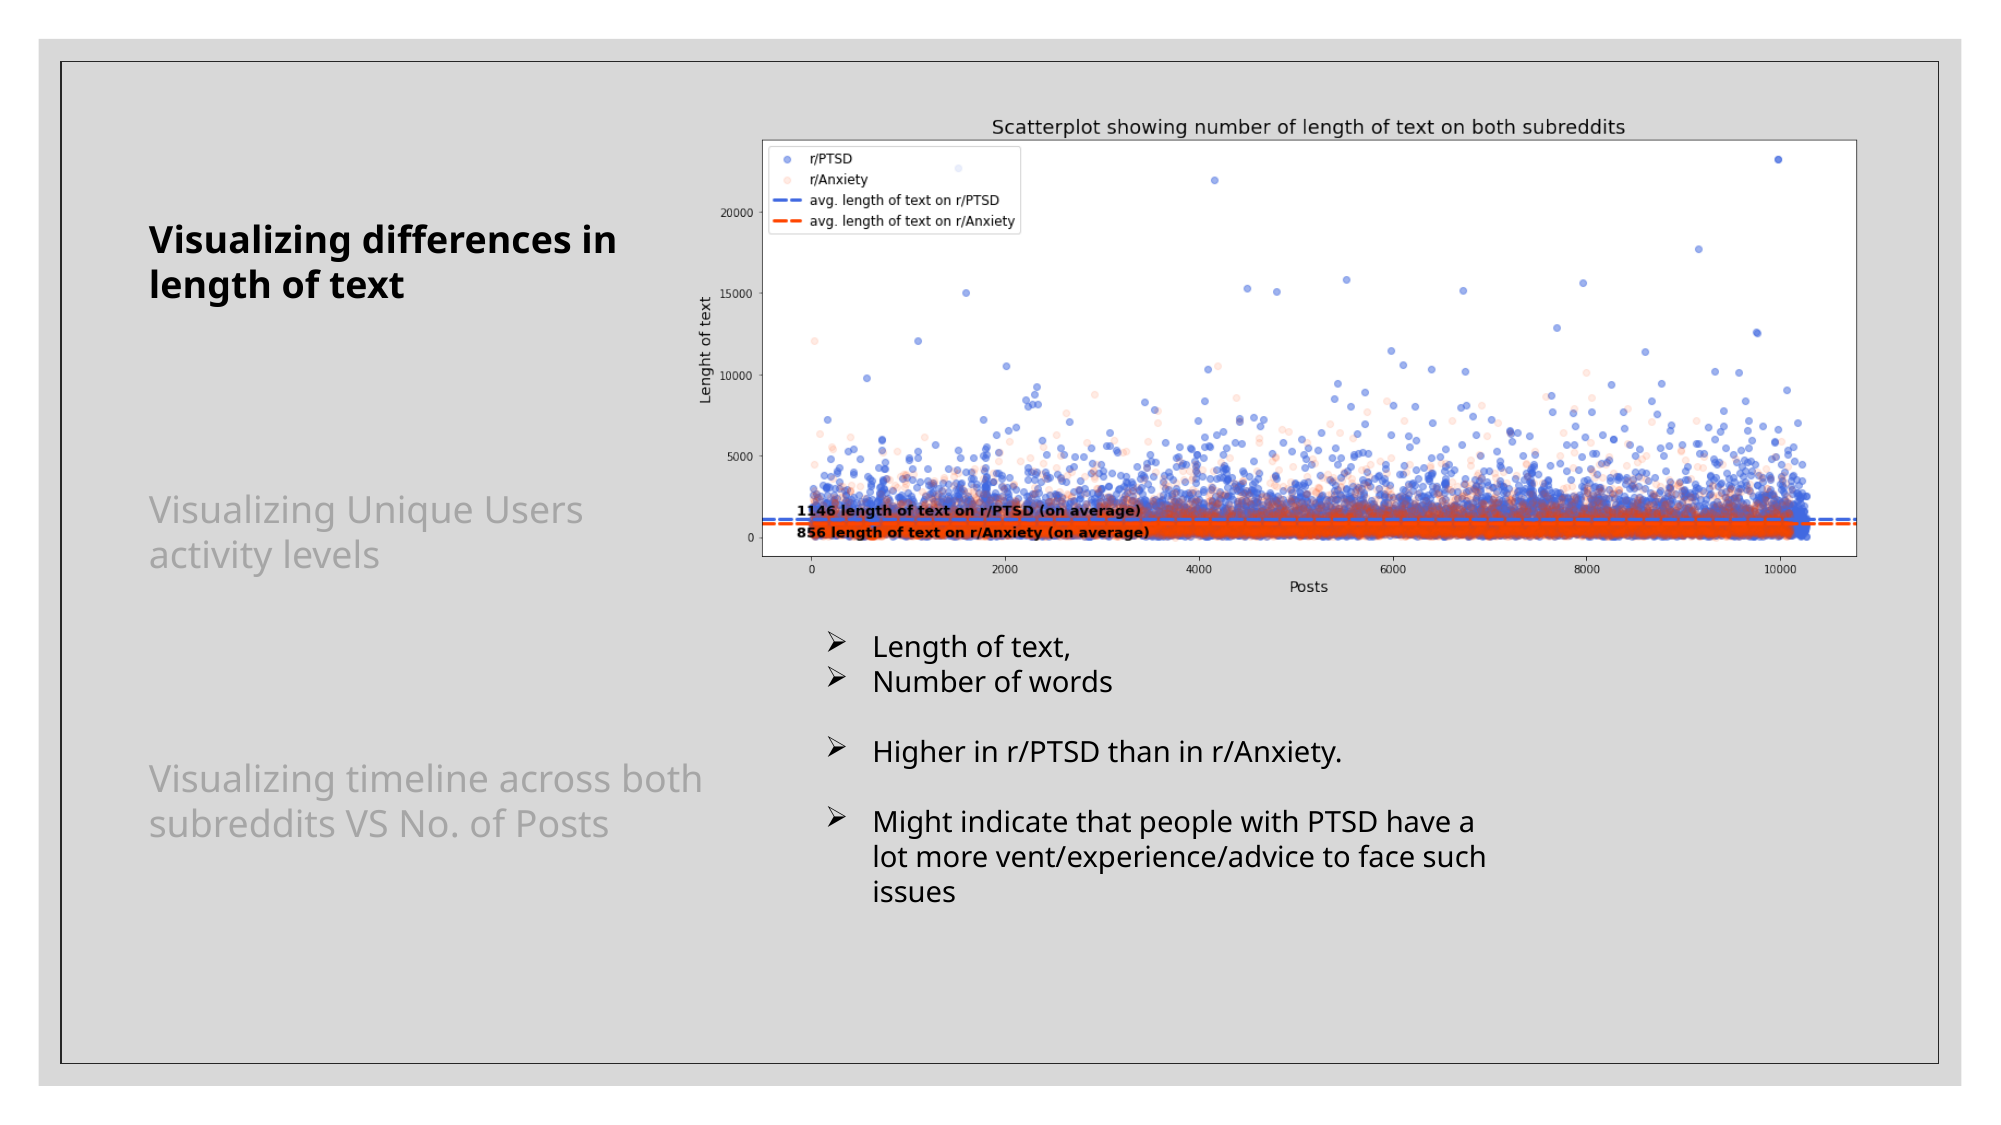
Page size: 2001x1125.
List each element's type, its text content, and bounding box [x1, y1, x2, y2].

text_box Visualizing differences in length of text [134, 209, 686, 314]
text_box Visualizing timeline across both subreddits VS No. of Posts [134, 747, 781, 853]
text_box Visualizing Unique Users activity levels [134, 478, 686, 584]
picture [692, 111, 1864, 602]
text_box Length of text, Number of words Higher in r/PTSD than in r/Anxiety. Might indicate that people with PTSD have a lot more vent/experience/advice to face such issues [810, 620, 1523, 916]
